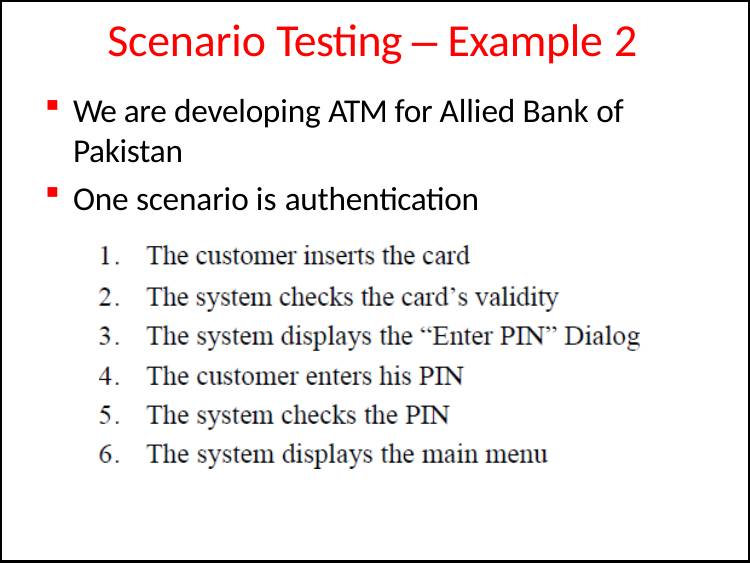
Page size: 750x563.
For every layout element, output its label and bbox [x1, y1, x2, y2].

text_box [0, 0, 750, 563]
